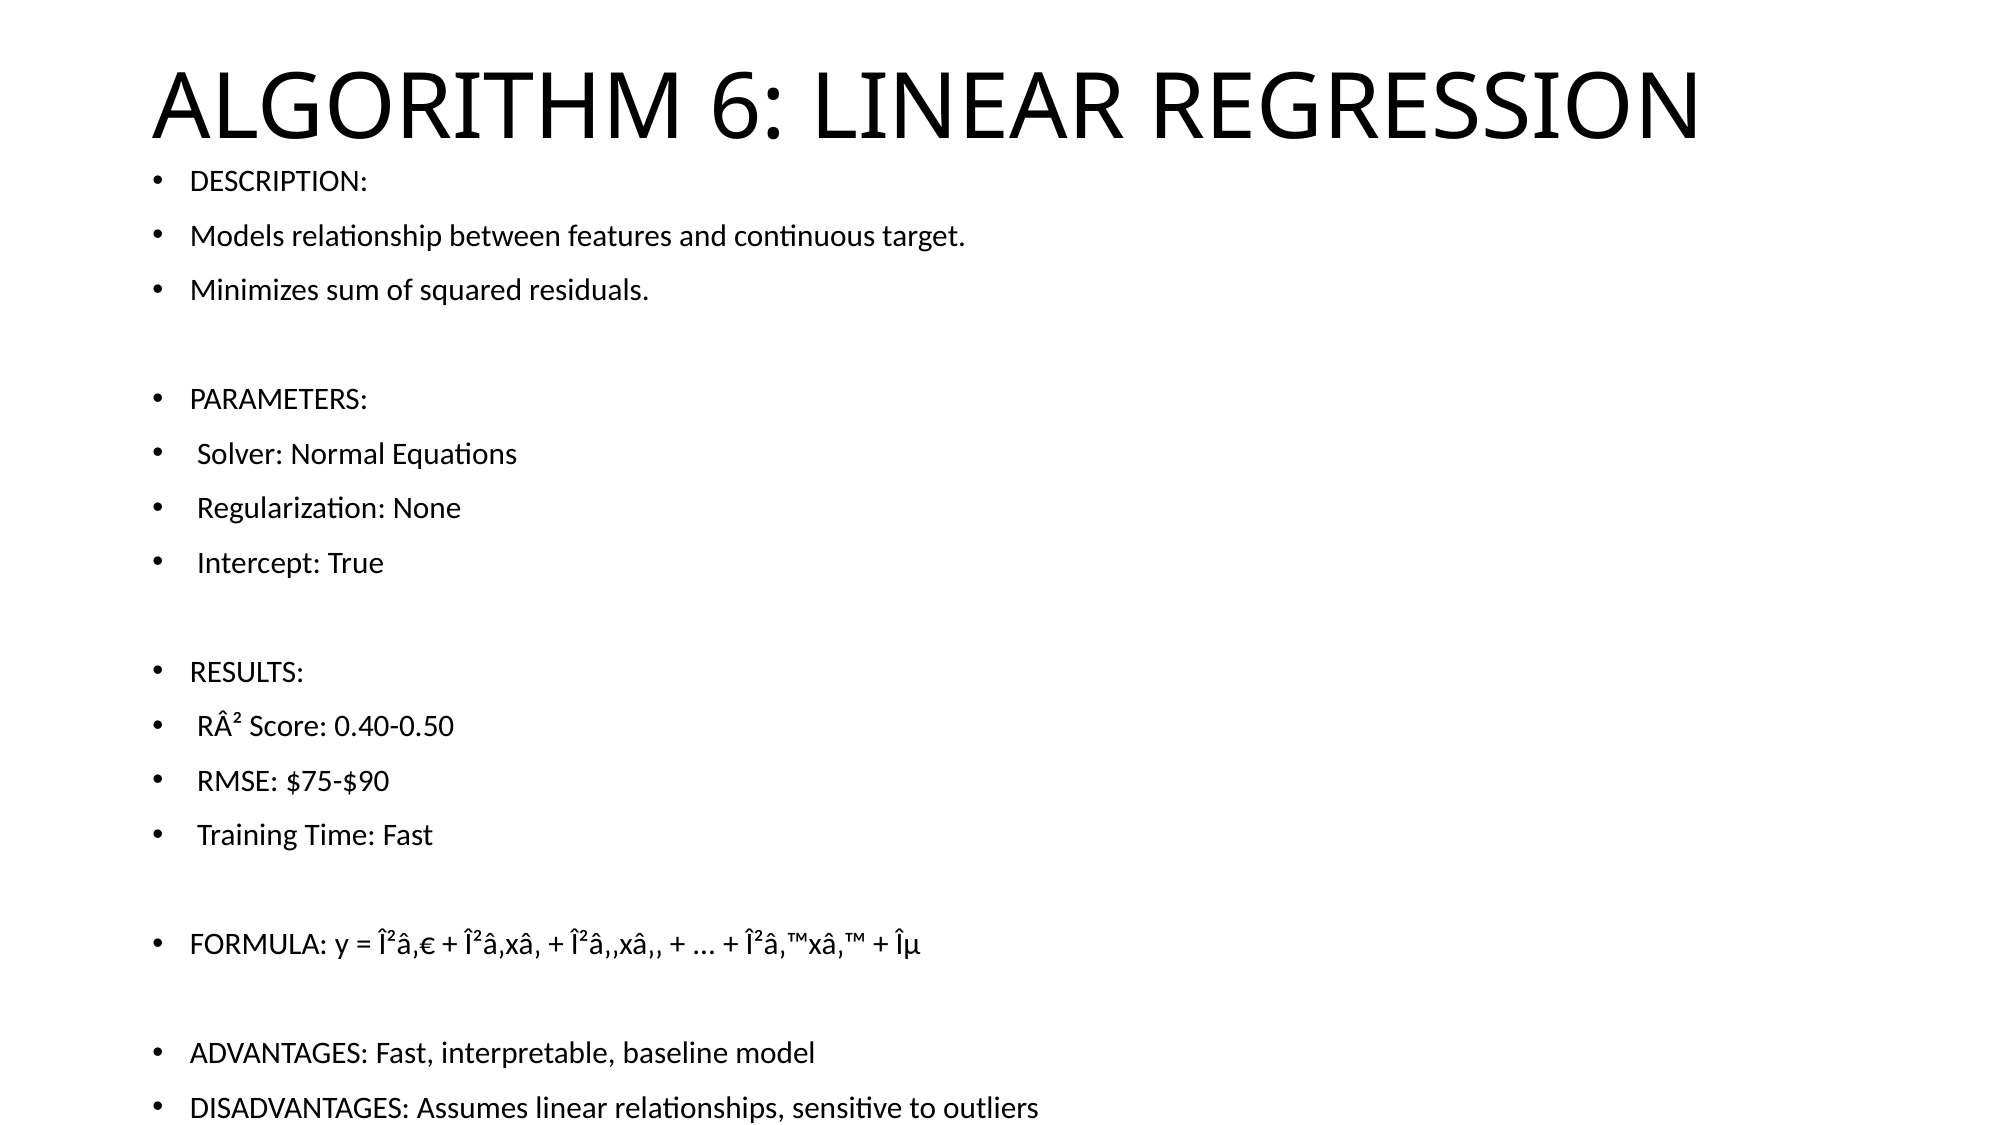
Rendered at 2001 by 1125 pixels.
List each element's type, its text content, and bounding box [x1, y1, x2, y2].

list DESCRIPTION: Models relationship between features and continuous target. Minimizes sum of squared residuals. PARAMETERS: Solver: Normal Equations Regularization: None Intercept: True RESULTS: RÂ² Score: 0.40-0.50 RMSE: $75-$90 Training Time: Fast FORMULA: y = Î²â‚€ + Î²â‚xâ‚ + Î²â‚‚xâ‚‚ + ... + Î²â‚™xâ‚™ + Îµ ADVANTAGES: Fast, interpretable, baseline model DISADVANTAGES: Assumes linear relationships, sensitive to outliers [137, 157, 1863, 871]
title ALGORITHM 6: LINEAR REGRESSION [137, 0, 1863, 157]
